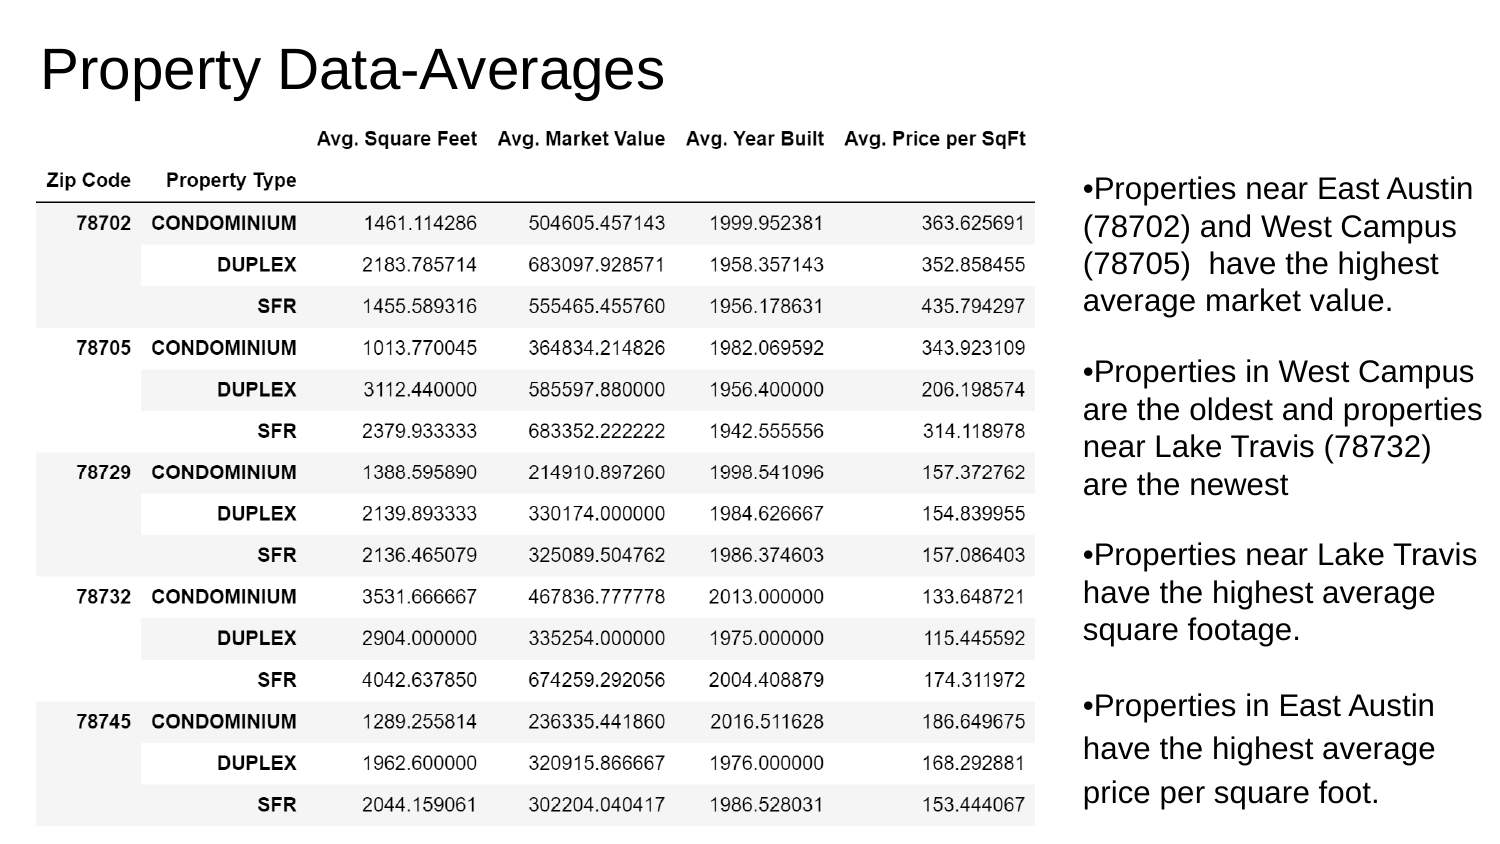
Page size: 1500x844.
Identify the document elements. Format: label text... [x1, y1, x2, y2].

title Property Data-Averages [25, 16, 1424, 111]
list •Properties near East Austin (78702) and West Campus (78705) have the highest average market value. •Properties in West Campus are the oldest and properties near Lake Travis (78732) are the newest •Properties near Lake Travis have the highest average square footage. •Properties in East Austin have the highest average price per square foot. [1067, 153, 1500, 793]
picture [25, 109, 1056, 836]
